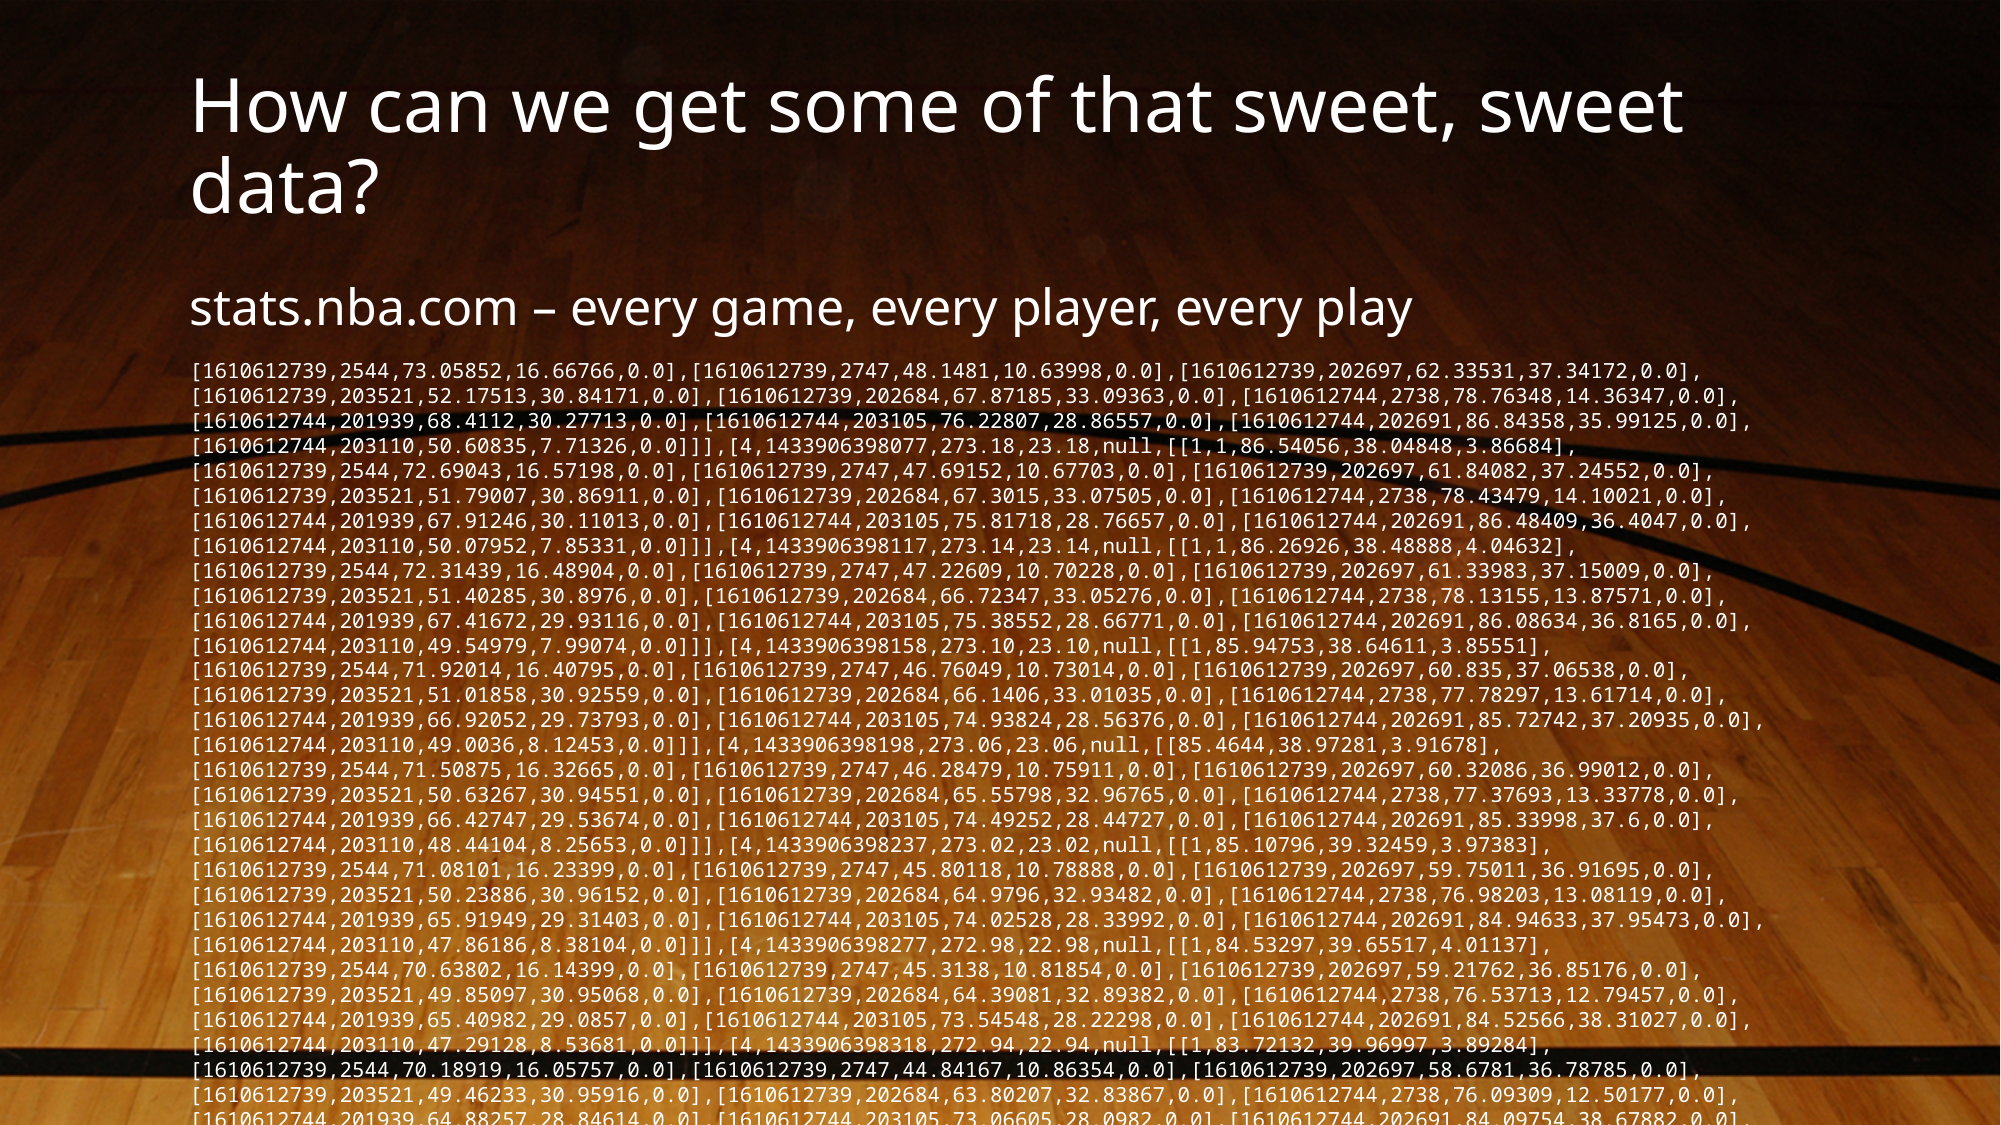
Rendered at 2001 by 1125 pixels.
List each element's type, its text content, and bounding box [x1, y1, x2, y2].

title How can we get some of that sweet, sweet data? [174, 50, 1825, 238]
list stats.nba.com – every game, every player, every play [174, 275, 1825, 988]
text_box [1610612739,2544,73.05852,16.66766,0.0],[1610612739,2747,48.1481,10.63998,0.0],[1610612739,202697,62.33531,37.34172,0.0],[1610612739,203521,52.17513,30.84171,0.0],[1610612739,202684,67.87185,33.09363,0.0],[1610612744,2738,78.76348,14.36347,0.0],[1610612744,201939,68.4112,30.27713,0.0],[1610612744,203105,76.22807,28.86557,0.0],[1610612744,202691,86.84358,35.99125,0.0],[1610612744,203110,50.60835,7.71326,0.0]]],[4,1433906398077,273.18,23.18,null,[[1,1,86.54056,38.04848,3.86684],[1610612739,2544,72.69043,16.57198,0.0],[1610612739,2747,47.69152,10.67703,0.0],[1610612739,202697,61.84082,37.24552,0.0],[1610612739,203521,51.79007,30.86911,0.0],[1610612739,202684,67.3015,33.07505,0.0],[1610612744,2738,78.43479,14.10021,0.0],[1610612744,201939,67.91246,30.11013,0.0],[1610612744,203105,75.81718,28.76657,0.0],[1610612744,202691,86.48409,36.4047,0.0],[1610612744,203110,50.07952,7.85331,0.0]]],[4,1433906398117,273.14,23.14,null,[[1,1,86.26926,38.48888,4.04632],[1610612739,2544,72.31439,16.48904,0.0],[1610612739,2747,47.22609,10.70228,0.0],[1610612739,202697,61.33983,37.15009,0.0],[1610612739,203521,51.40285,30.8976,0.0],[1610612739,202684,66.72347,33.05276,0.0],[1610612744,2738,78.13155,13.87571,0.0],[1610612744,201939,67.41672,29.93116,0.0],[1610612744,203105,75.38552,28.66771,0.0],[1610612744,202691,86.08634,36.8165,0.0],[1610612744,203110,49.54979,7.99074,0.0]]],[4,1433906398158,273.10,23.10,null,[[1,85.94753,38.64611,3.85551],[1610612739,2544,71.92014,16.40795,0.0],[1610612739,2747,46.76049,10.73014,0.0],[1610612739,202697,60.835,37.06538,0.0],[1610612739,203521,51.01858,30.92559,0.0],[1610612739,202684,66.1406,33.01035,0.0],[1610612744,2738,77.78297,13.61714,0.0],[1610612744,201939,66.92052,29.73793,0.0],[1610612744,203105,74.93824,28.56376,0.0],[1610612744,202691,85.72742,37.20935,0.0],[1610612744,203110,49.0036,8.12453,0.0]]],[4,1433906398198,273.06,23.06,null,[[85.4644,38.97281,3.91678],[1610612739,2544,71.50875,16.32665,0.0],[1610612739,2747,46.28479,10.75911,0.0],[1610612739,202697,60.32086,36.99012,0.0],[1610612739,203521,50.63267,30.94551,0.0],[1610612739,202684,65.55798,32.96765,0.0],[1610612744,2738,77.37693,13.33778,0.0],[1610612744,201939,66.42747,29.53674,0.0],[1610612744,203105,74.49252,28.44727,0.0],[1610612744,202691,85.33998,37.6,0.0],[1610612744,203110,48.44104,8.25653,0.0]]],[4,1433906398237,273.02,23.02,null,[[1,85.10796,39.32459,3.97383],[1610612739,2544,71.08101,16.23399,0.0],[1610612739,2747,45.80118,10.78888,0.0],[1610612739,202697,59.75011,36.91695,0.0],[1610612739,203521,50.23886,30.96152,0.0],[1610612739,202684,64.9796,32.93482,0.0],[1610612744,2738,76.98203,13.08119,0.0],[1610612744,201939,65.91949,29.31403,0.0],[1610612744,203105,74.02528,28.33992,0.0],[1610612744,202691,84.94633,37.95473,0.0],[1610612744,203110,47.86186,8.38104,0.0]]],[4,1433906398277,272.98,22.98,null,[[1,84.53297,39.65517,4.01137],[1610612739,2544,70.63802,16.14399,0.0],[1610612739,2747,45.3138,10.81854,0.0],[1610612739,202697,59.21762,36.85176,0.0],[1610612739,203521,49.85097,30.95068,0.0],[1610612739,202684,64.39081,32.89382,0.0],[1610612744,2738,76.53713,12.79457,0.0],[1610612744,201939,65.40982,29.0857,0.0],[1610612744,203105,73.54548,28.22298,0.0],[1610612744,202691,84.52566,38.31027,0.0],[1610612744,203110,47.29128,8.53681,0.0]]],[4,1433906398318,272.94,22.94,null,[[1,83.72132,39.96997,3.89284],[1610612739,2544,70.18919,16.05757,0.0],[1610612739,2747,44.84167,10.86354,0.0],[1610612739,202697,58.6781,36.78785,0.0],[1610612739,203521,49.46233,30.95916,0.0],[1610612739,202684,63.80207,32.83867,0.0],[1610612744,2738,76.09309,12.50177,0.0],[1610612744,201939,64.88257,28.84614,0.0],[1610612744,203105,73.06605,28.0982,0.0],[1610612744,202691,84.09754,38.67882,0.0],[1610612744,203110,46.70796,8.66474,0.0]]],[4,1433906398358,272.90,22.90,null,[[1,83.06508,40.24343,4.15924],[1610612739,2544,69.74124,15.98498,0.0],[1610612739,2747,44.35027,10.88561,0.0],[1610612739,202697,58.13268,36.72175,0.0],[1610612739,203521,49.07454,30.95927,0.0],[1610612739,202684,63.2166,32.78366,0.0],[1610612744,2738,75.64412,12.21633,0.0],[1610612744,201939,64.3527,28.58547,0.0],[1610612744,203105,72.57927,27.98082,0.0],[1610612744,202691,83.64894,39.00667,0.... [174, 350, 1813, 1125]
picture [0, 0, 2001, 1125]
